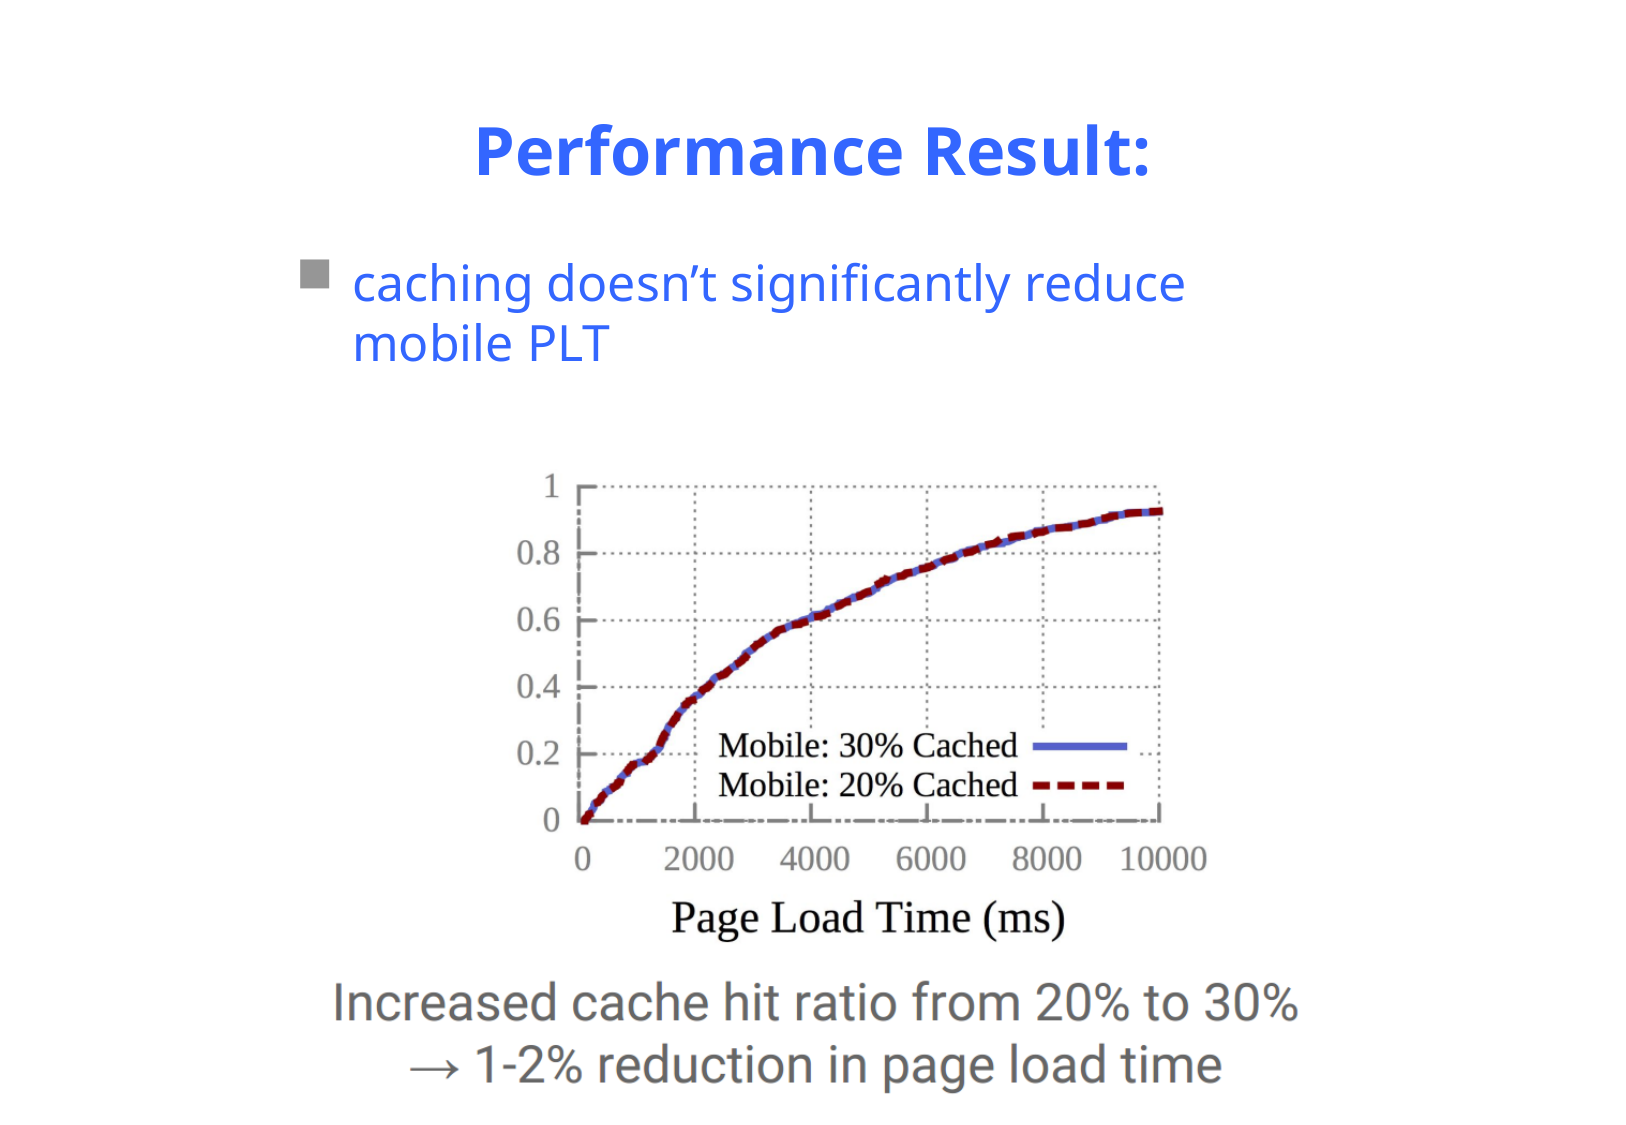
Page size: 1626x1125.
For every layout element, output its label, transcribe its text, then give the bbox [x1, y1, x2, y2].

picture [256, 420, 1380, 1105]
title Performance Result: [162, 89, 1463, 209]
list caching doesn’t significantly reduce mobile PLT [280, 243, 1345, 419]
